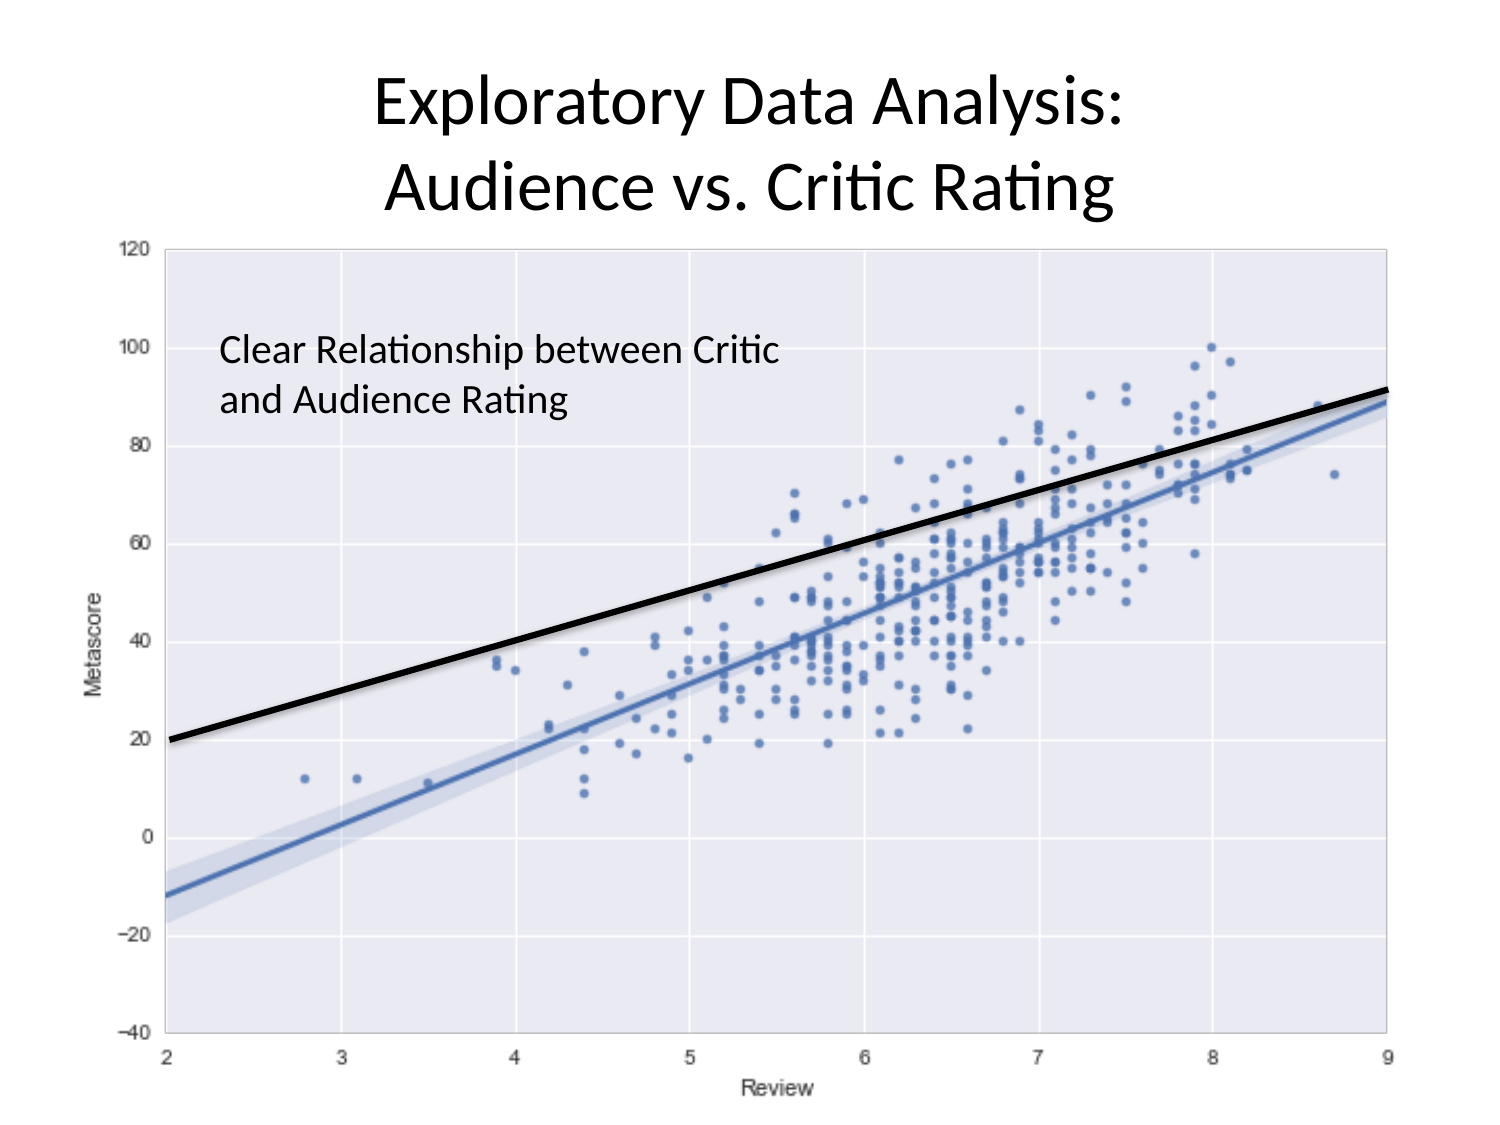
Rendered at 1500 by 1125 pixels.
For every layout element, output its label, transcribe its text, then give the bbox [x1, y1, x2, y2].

title Exploratory Data Analysis: Audience vs. Critic Rating [75, 45, 1425, 233]
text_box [169, 389, 1389, 741]
picture [72, 226, 1407, 1113]
